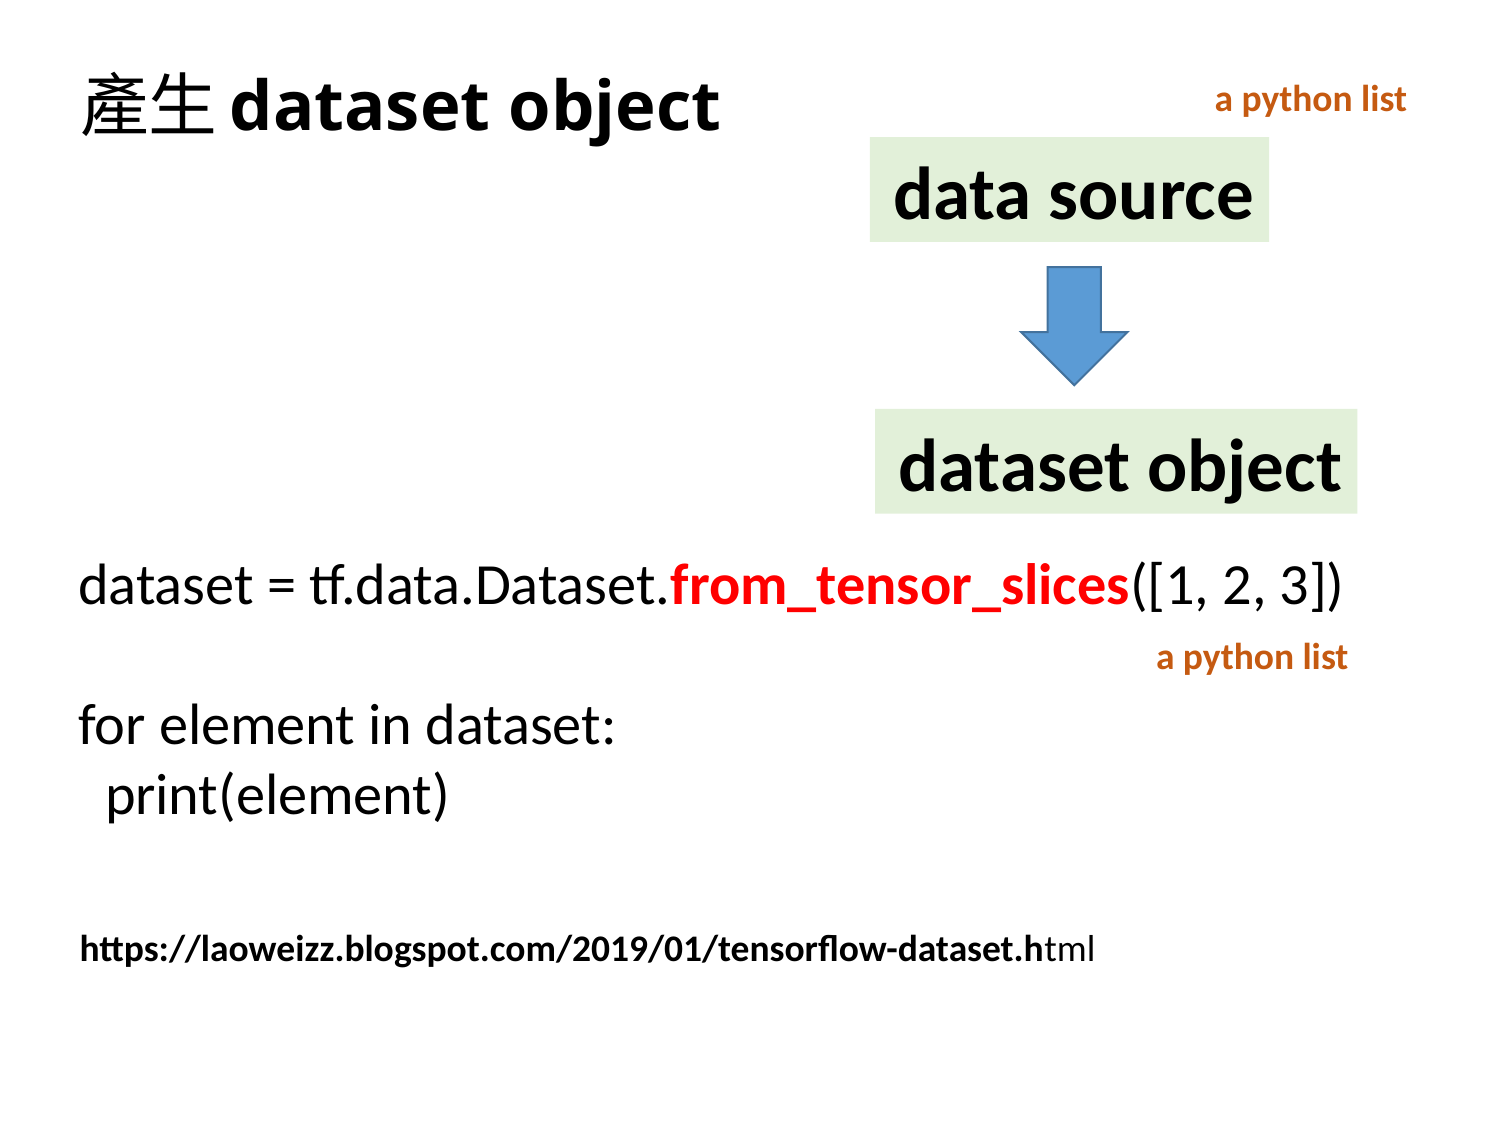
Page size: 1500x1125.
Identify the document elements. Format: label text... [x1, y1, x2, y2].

text_box [1018, 266, 1130, 387]
text_box dataset object [875, 408, 1358, 514]
text_box data source [869, 137, 1270, 242]
text_box a python list [1141, 624, 1364, 685]
title 產生dataset object [64, 43, 835, 173]
text_box dataset = tf.data.Dataset.from_tensor_slices([1, 2, 3]) for element in dataset: print(element) [63, 538, 1399, 834]
text_box a python list [1199, 66, 1423, 127]
text_box https://laoweizz.blogspot.com/2019/01/tensorflow-dataset.html [64, 916, 1199, 977]
